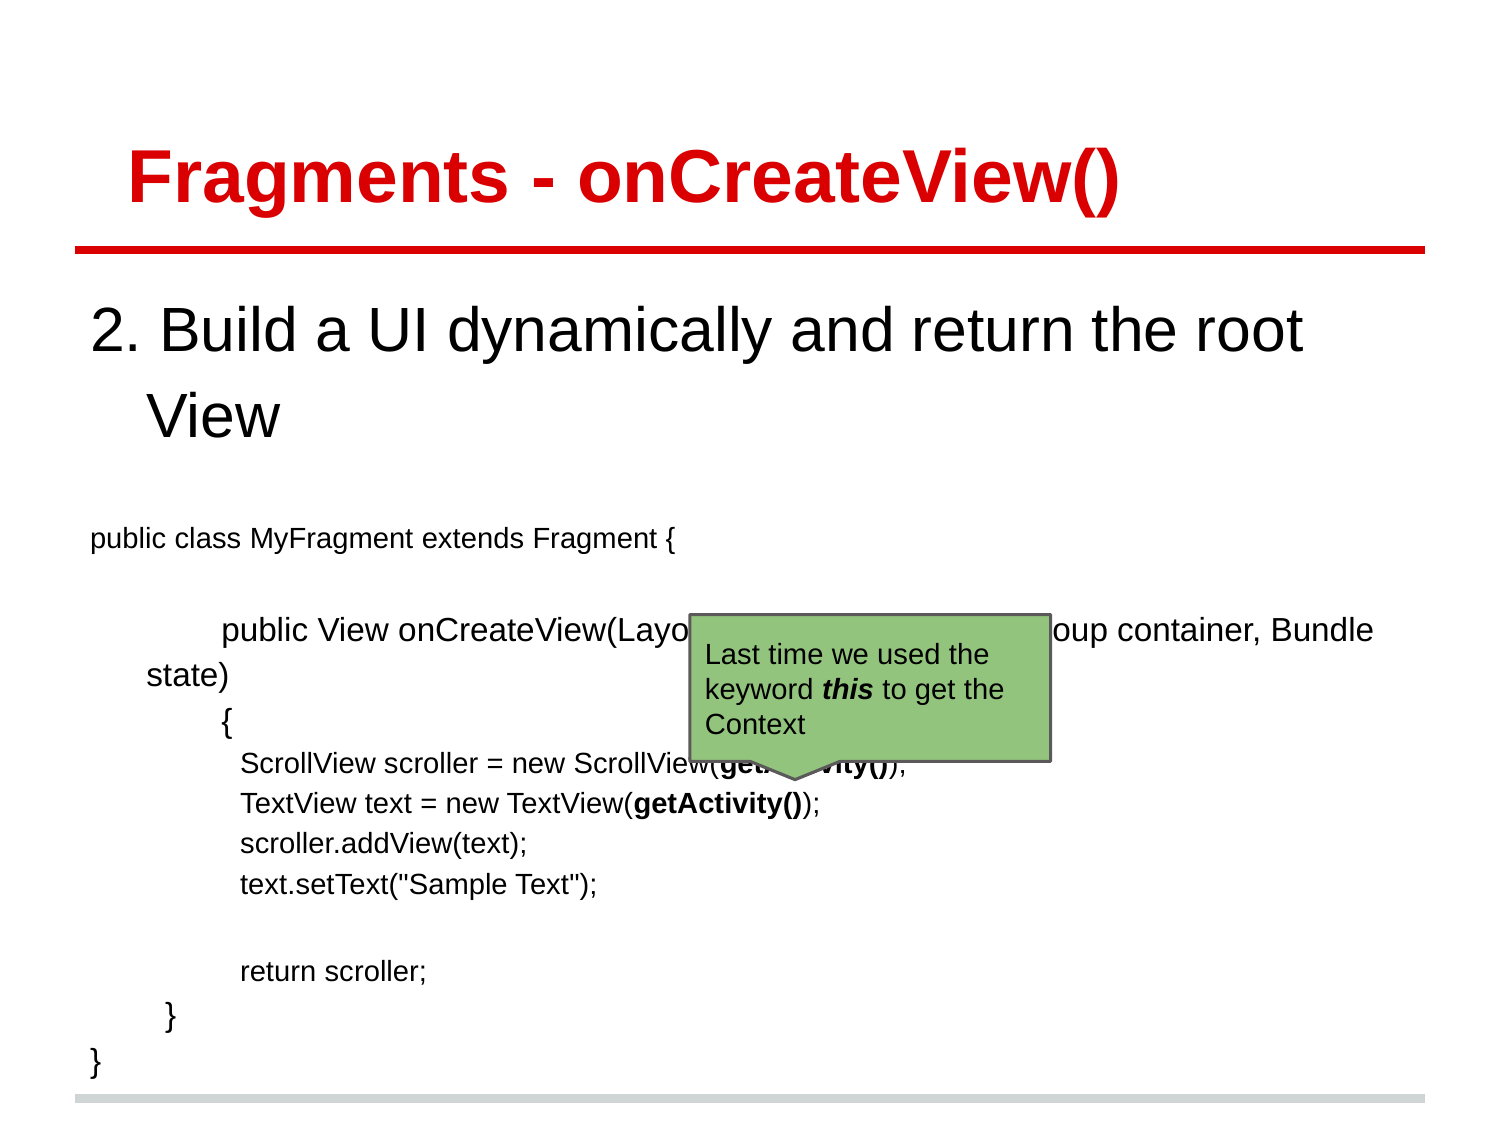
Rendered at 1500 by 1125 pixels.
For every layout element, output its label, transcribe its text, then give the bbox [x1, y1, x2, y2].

list 2. Build a UI dynamically and return the root View public class MyFragment extends Fragment { public View onCreateView(LayoutInflater inflater, ViewGroup container, Bundle state) { ScrollView scroller = new ScrollView(getActivity()); TextView text = new TextView(getActivity()); scroller.addView(text); text.setText("Sample Text"); return scroller; } } [75, 262, 1425, 1078]
text_box Last time we used the keyword this to get the Context [689, 614, 1051, 780]
title Fragments - onCreateView() [75, 45, 1425, 233]
